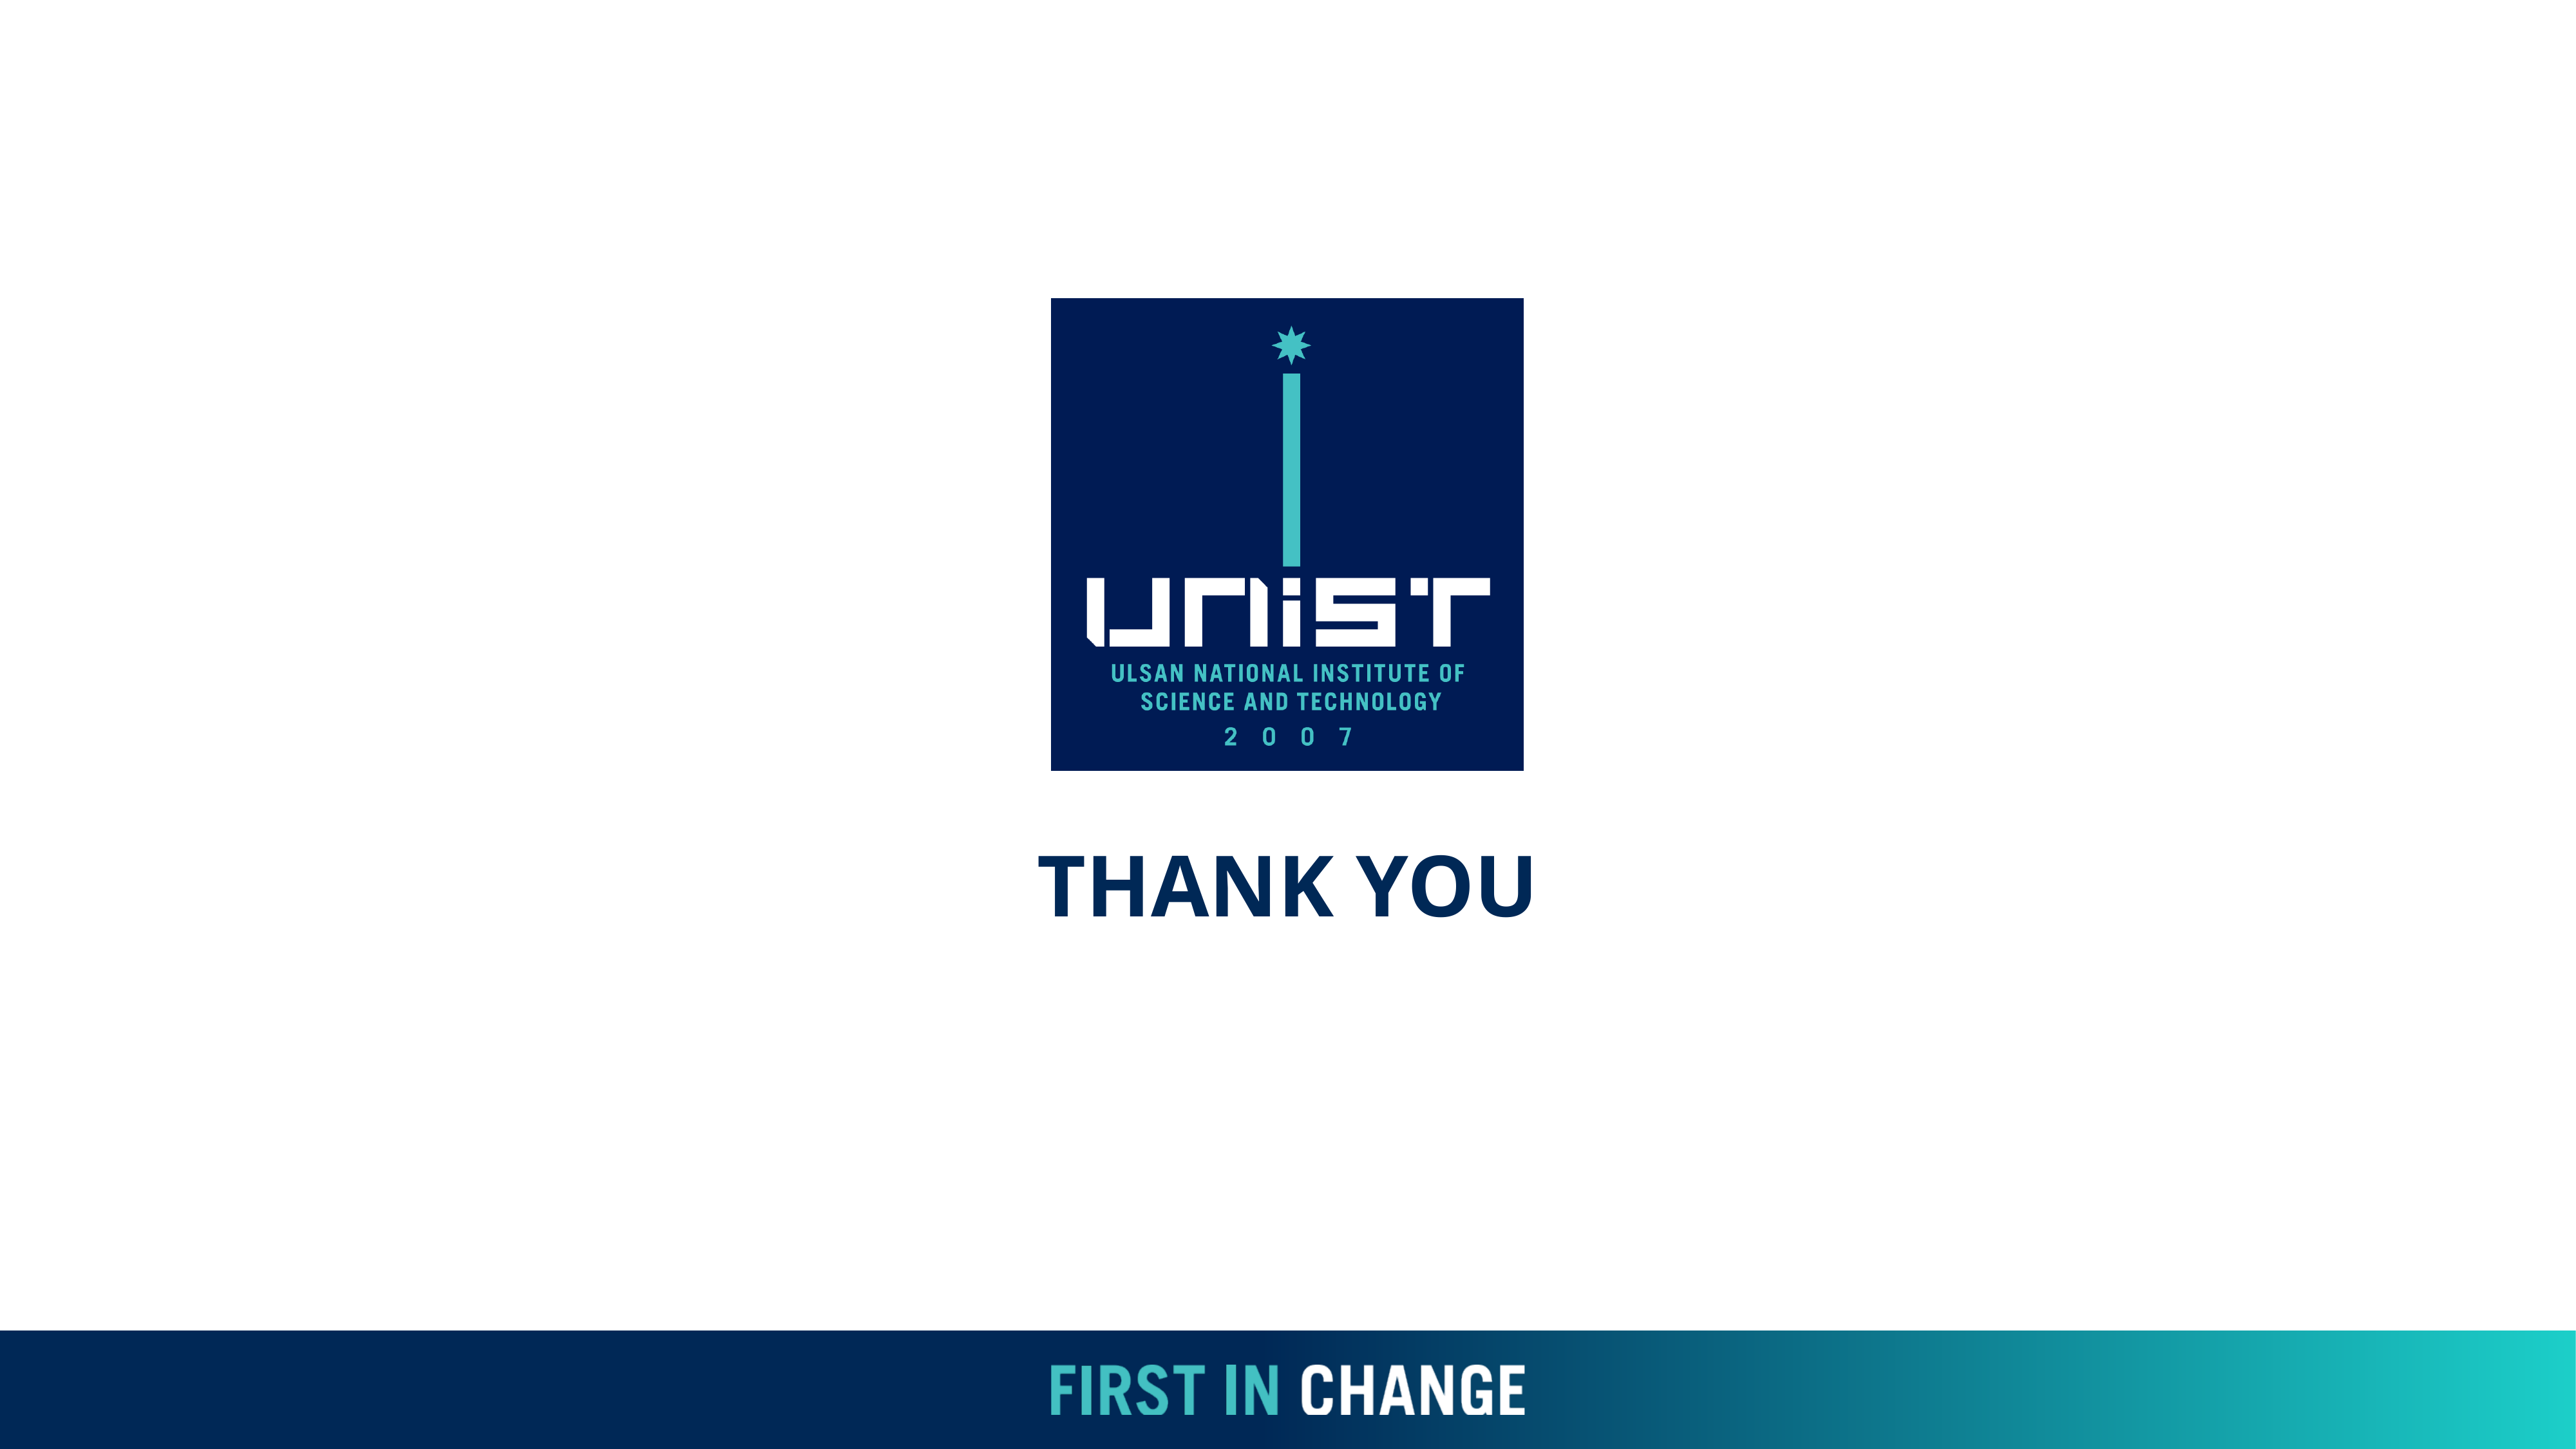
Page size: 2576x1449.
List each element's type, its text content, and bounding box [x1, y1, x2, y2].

picture [1051, 1365, 1524, 1415]
text_box [0, 1330, 2576, 1449]
text_box THANK YOU [1027, 828, 1548, 939]
picture [1051, 298, 1524, 771]
